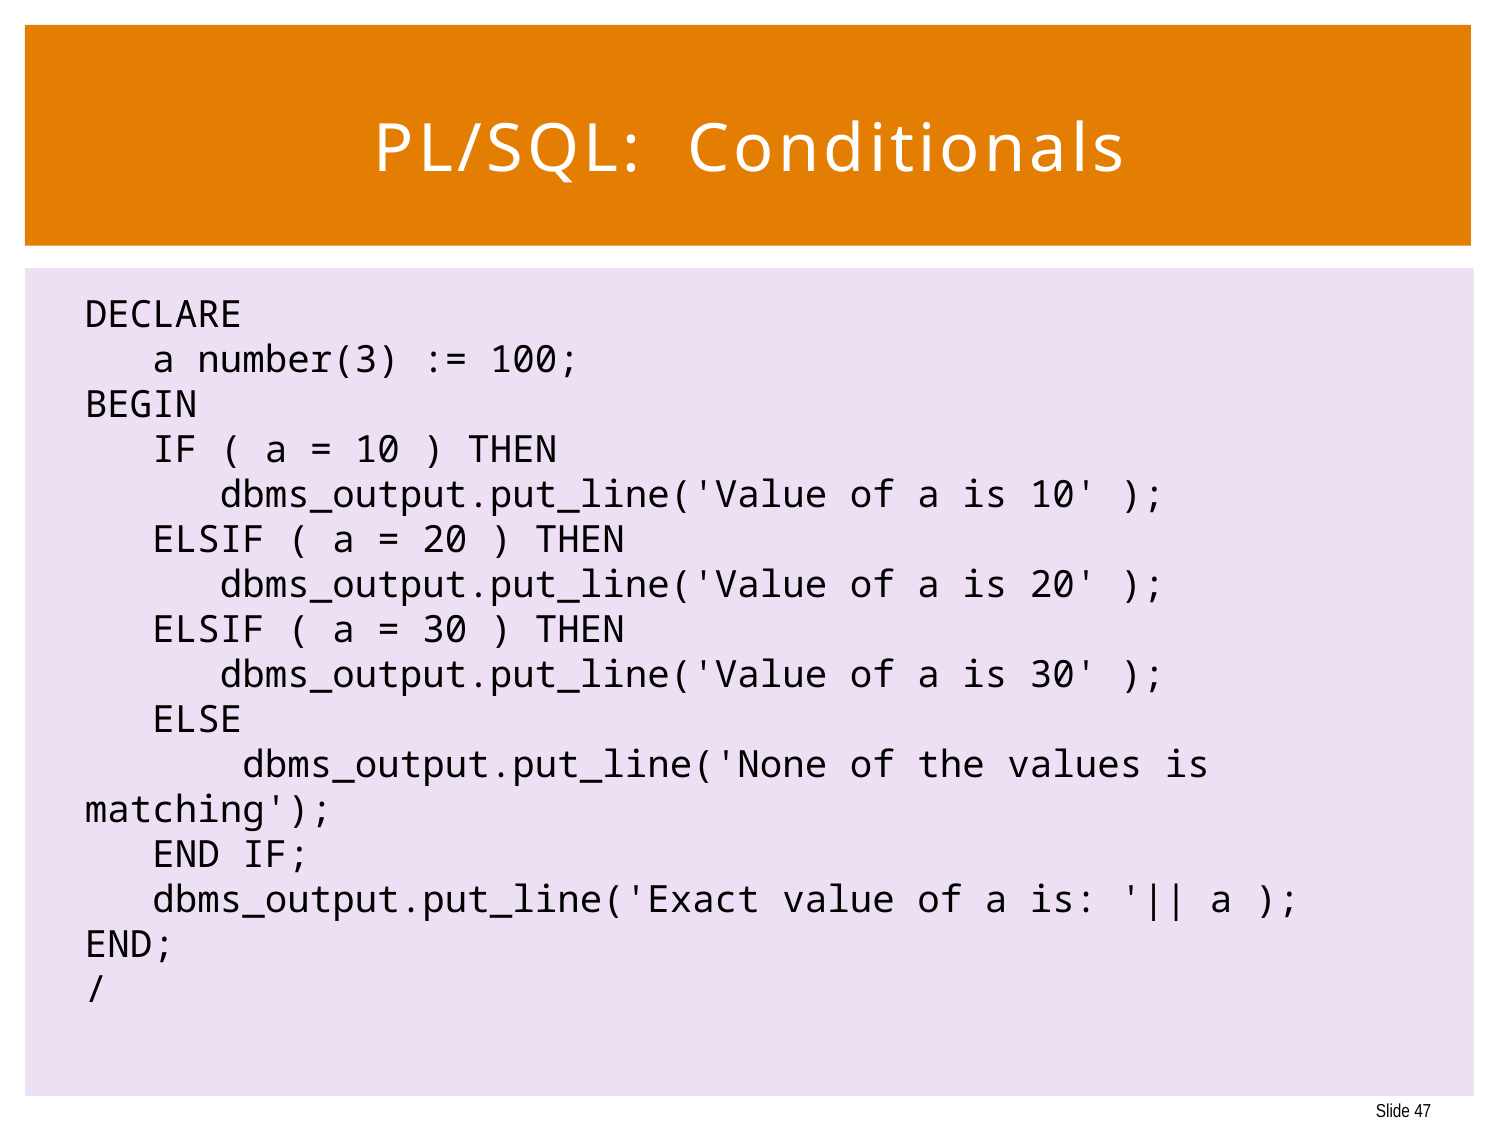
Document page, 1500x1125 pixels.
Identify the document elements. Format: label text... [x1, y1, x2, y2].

title PL/SQL: Conditionals [62, 58, 1438, 232]
list DECLARE a number(3) := 100; BEGIN IF ( a = 10 ) THEN dbms_output.put_line('Value of a is 10' ); ELSIF ( a = 20 ) THEN dbms_output.put_line('Value of a is 20' ); ELSIF ( a = 30 ) THEN dbms_output.put_line('Value of a is 30' ); ELSE dbms_output.put_line('None of the values is matching'); END IF; dbms_output.put_line('Exact value of a is: '|| a ); END; / [62, 281, 1442, 1005]
